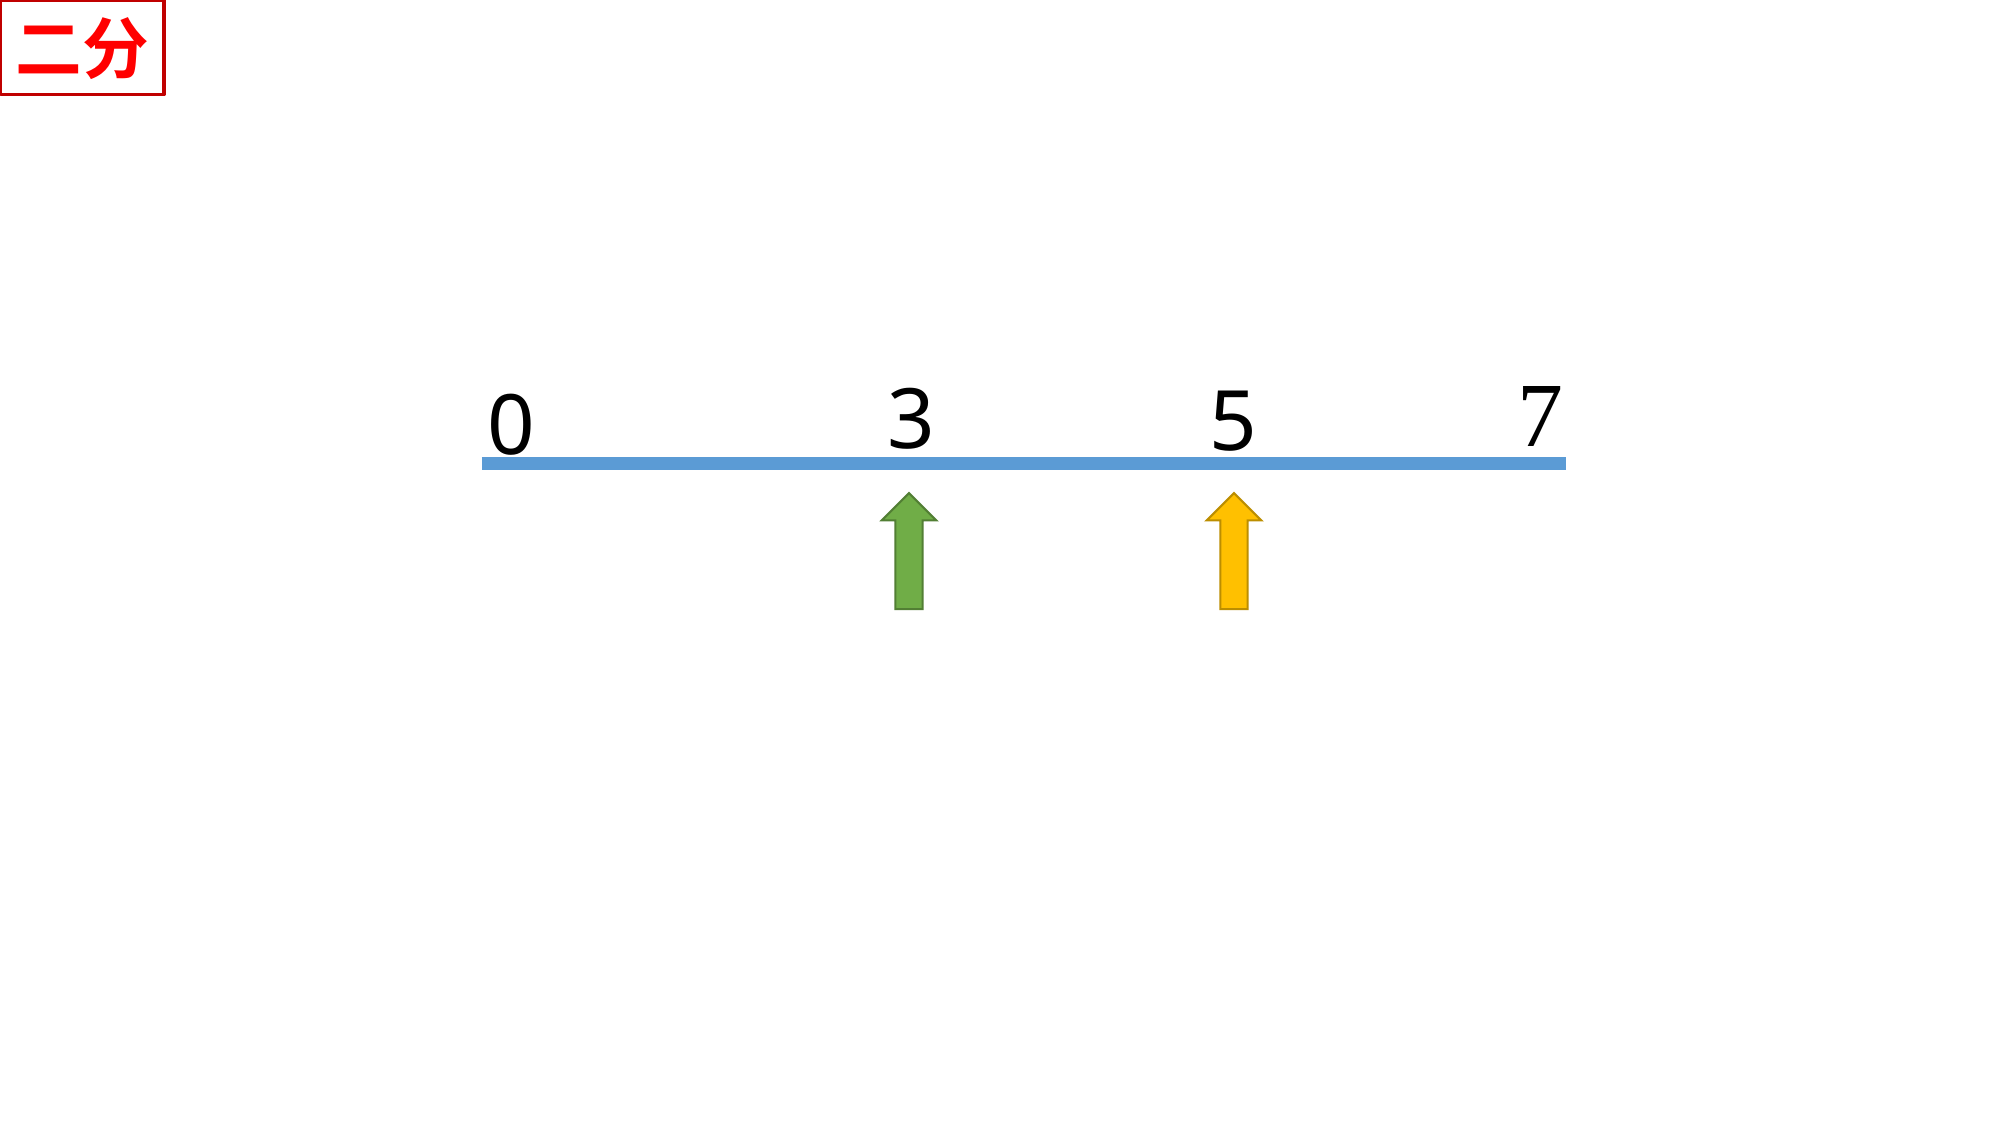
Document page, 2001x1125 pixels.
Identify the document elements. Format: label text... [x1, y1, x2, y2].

text_box 3 [872, 464, 950, 473]
text_box 二分 [0, 0, 165, 95]
text_box 5 [1195, 464, 1272, 475]
text_box 7 [1503, 347, 1579, 473]
text_box [879, 491, 939, 611]
text_box 0 [472, 363, 550, 479]
text_box 5 [1195, 360, 1272, 463]
text_box [1204, 491, 1264, 611]
text_box 3 [872, 357, 950, 463]
